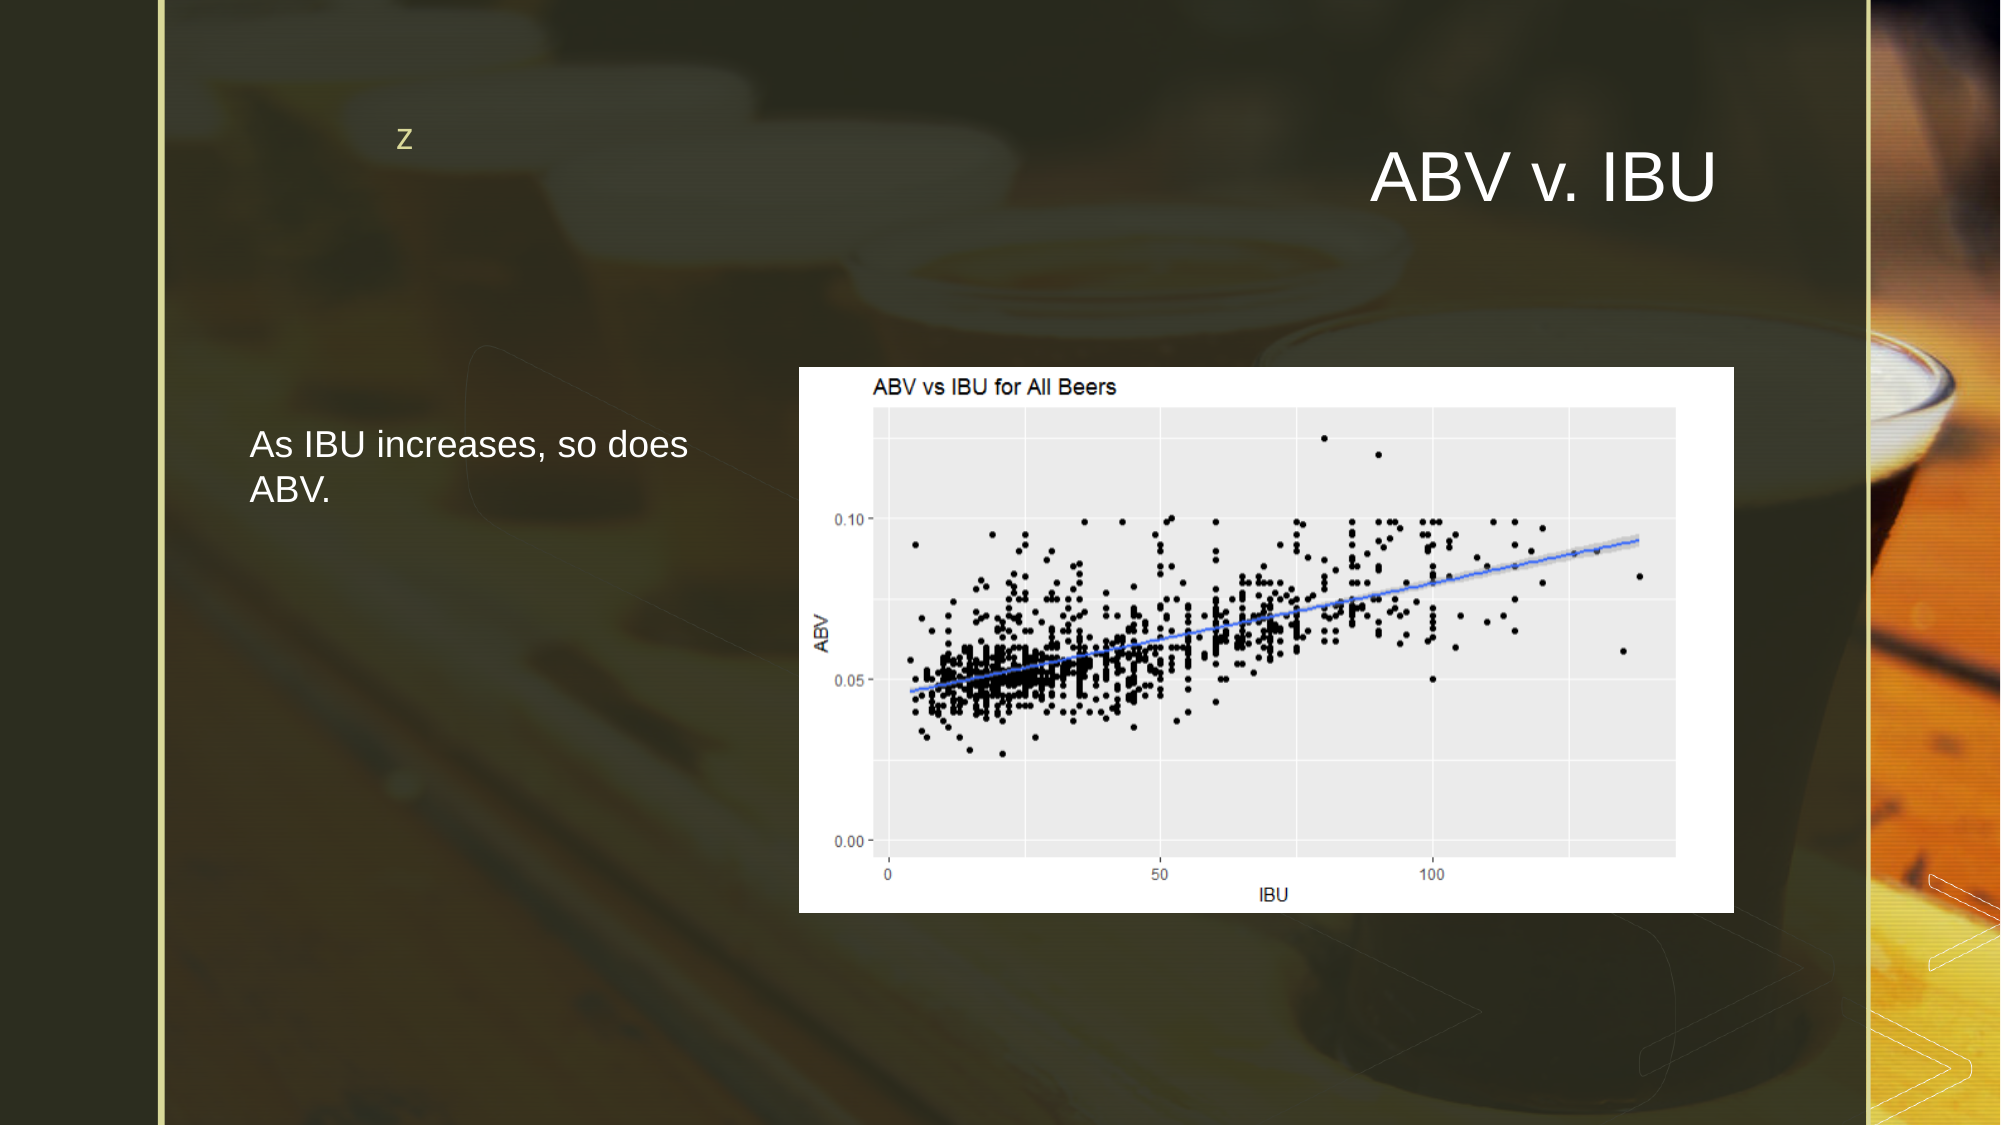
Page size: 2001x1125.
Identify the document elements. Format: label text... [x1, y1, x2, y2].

text_box As IBU increases, so does ABV. [234, 367, 754, 563]
picture [798, 367, 1735, 913]
picture [1871, 0, 2001, 1125]
title ABV v. IBU [428, 132, 1734, 310]
